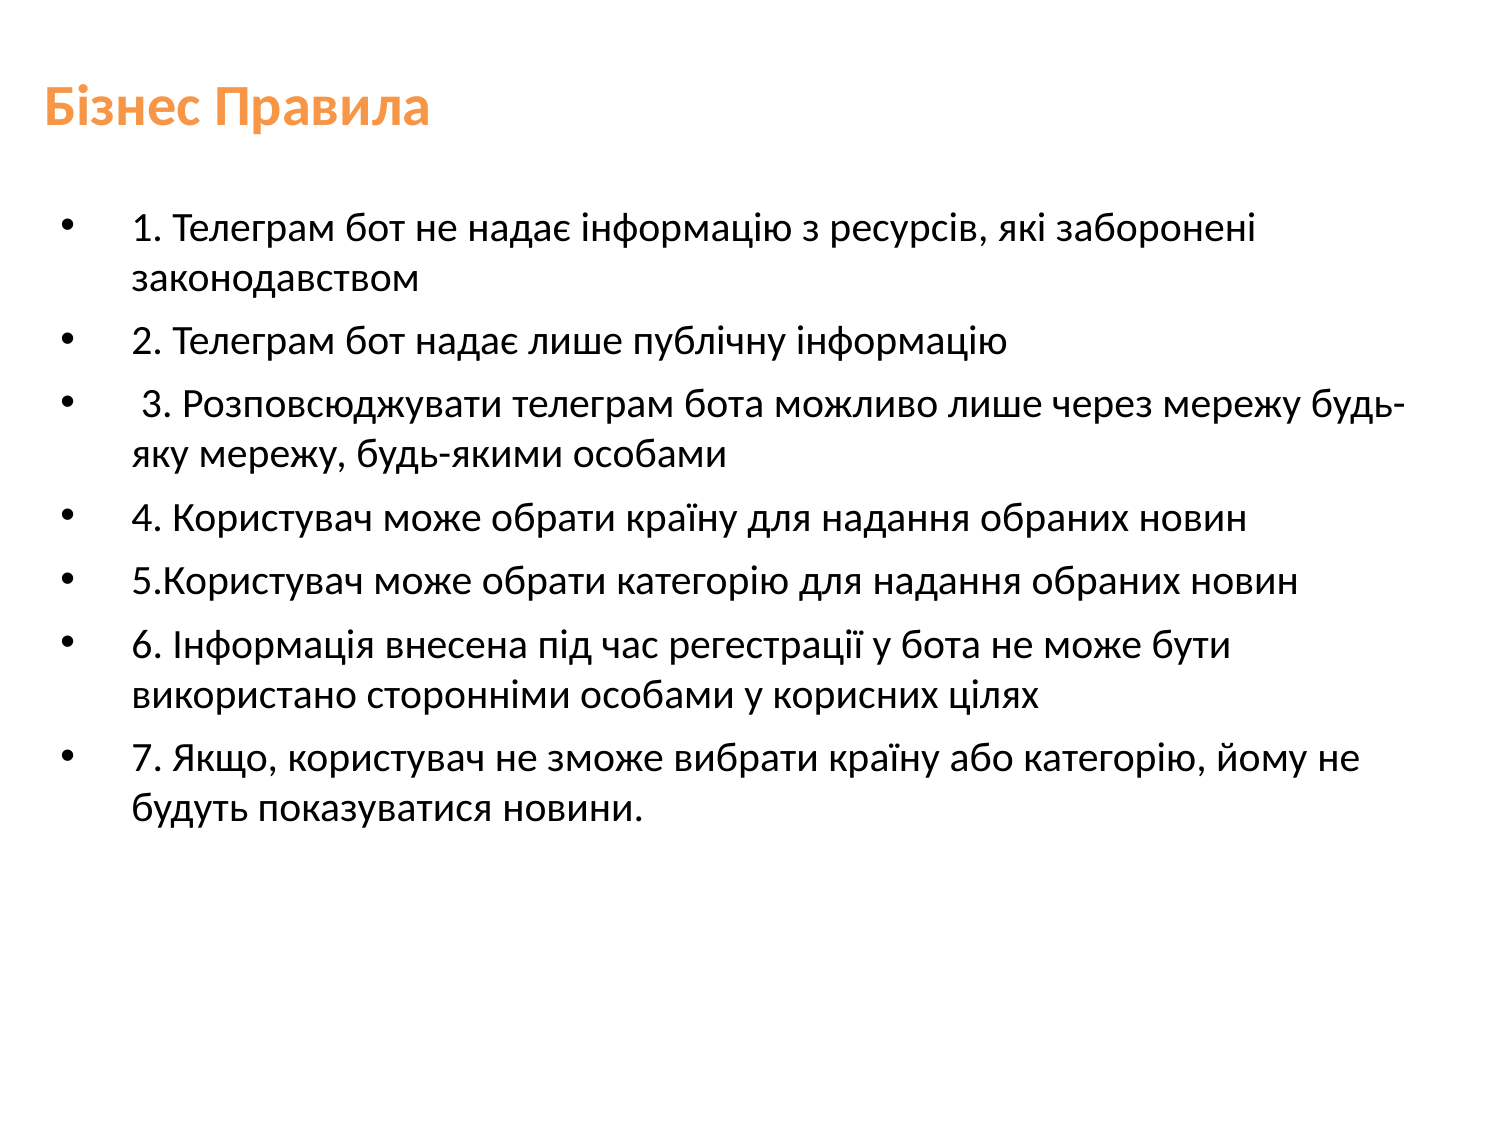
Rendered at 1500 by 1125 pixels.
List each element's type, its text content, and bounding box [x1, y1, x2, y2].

title Бізнес Правила [29, 19, 1447, 185]
list 1. Телеграм бот не надає інформацію з ресурсів, які заборонені законодавством 2. Телеграм бот надає лише публічну інформацію 3. Розповсюджувати телеграм бота можливо лише через мережу будь-яку мережу, будь-якими особами 4. Користувач може обрати країну для надання обраних новин 5.Користувач може обрати категорію для надання обраних новин 6. Інформація внесена під час регестрації у бота не може бути використано сторонніми особами у корисних цілях 7. Якщо, користувач не зможе вибрати країну або категорію, йому не будуть показуватися новини. [41, 184, 1459, 1019]
